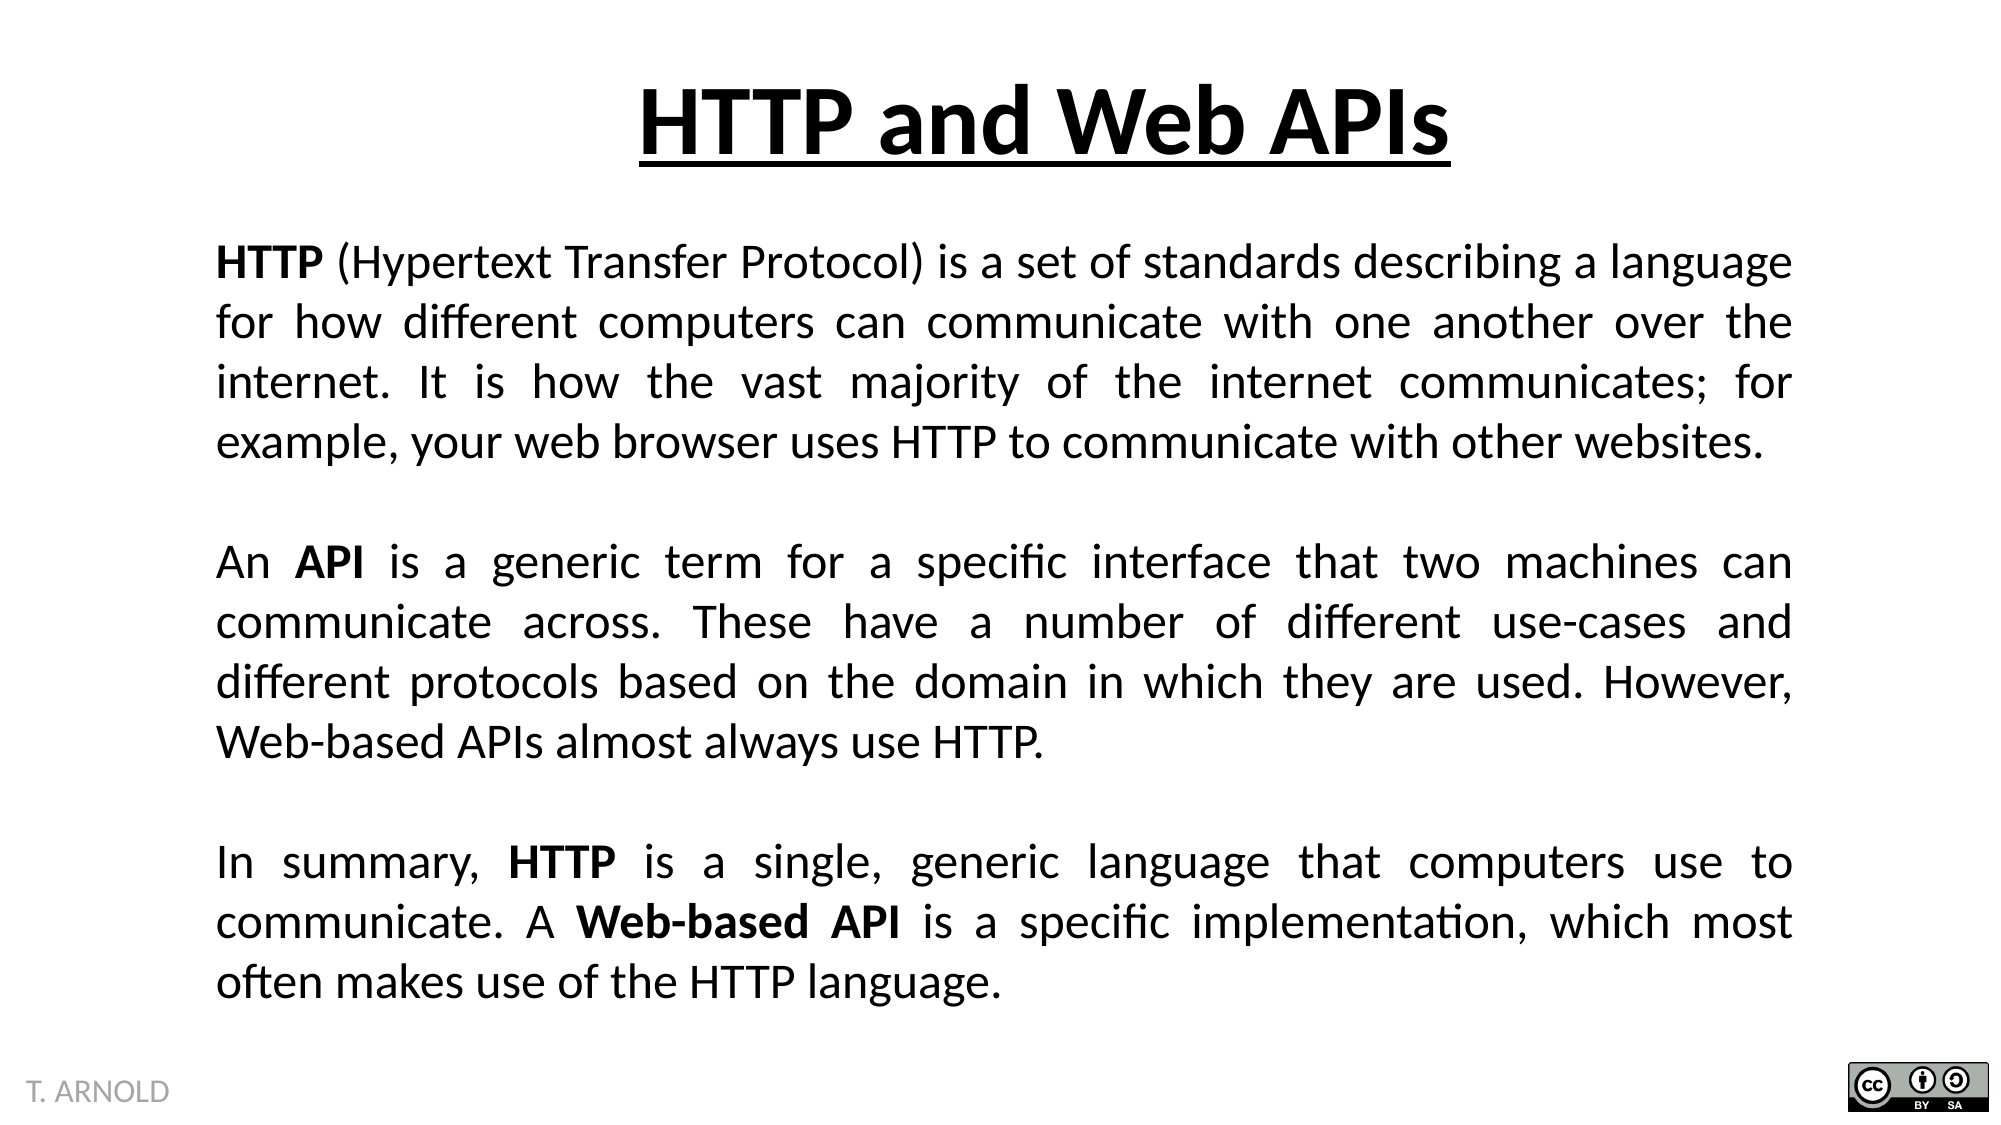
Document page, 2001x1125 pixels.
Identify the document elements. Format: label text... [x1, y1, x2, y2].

text_box T. ARNOLD [11, 1062, 673, 1117]
text_box HTTP (Hypertext Transfer Protocol) is a set of standards describing a language for how different computers can communicate with one another over the internet. It is how the vast majority of the internet communicates; for example, your web browser uses HTTP to communicate with other websites. An API is a generic term for a specific interface that two machines can communicate across. These have a number of different use-cases and different protocols based on the domain in which they are used. However, Web-based APIs almost always use HTTP. In summary, HTTP is a single, generic language that computers use to communicate. A Web-based API is a specific implementation, which most often makes use of the HTTP language. [201, 221, 1809, 1017]
picture [1848, 1062, 1989, 1112]
text_box HTTP and Web APIs [339, 46, 1750, 182]
